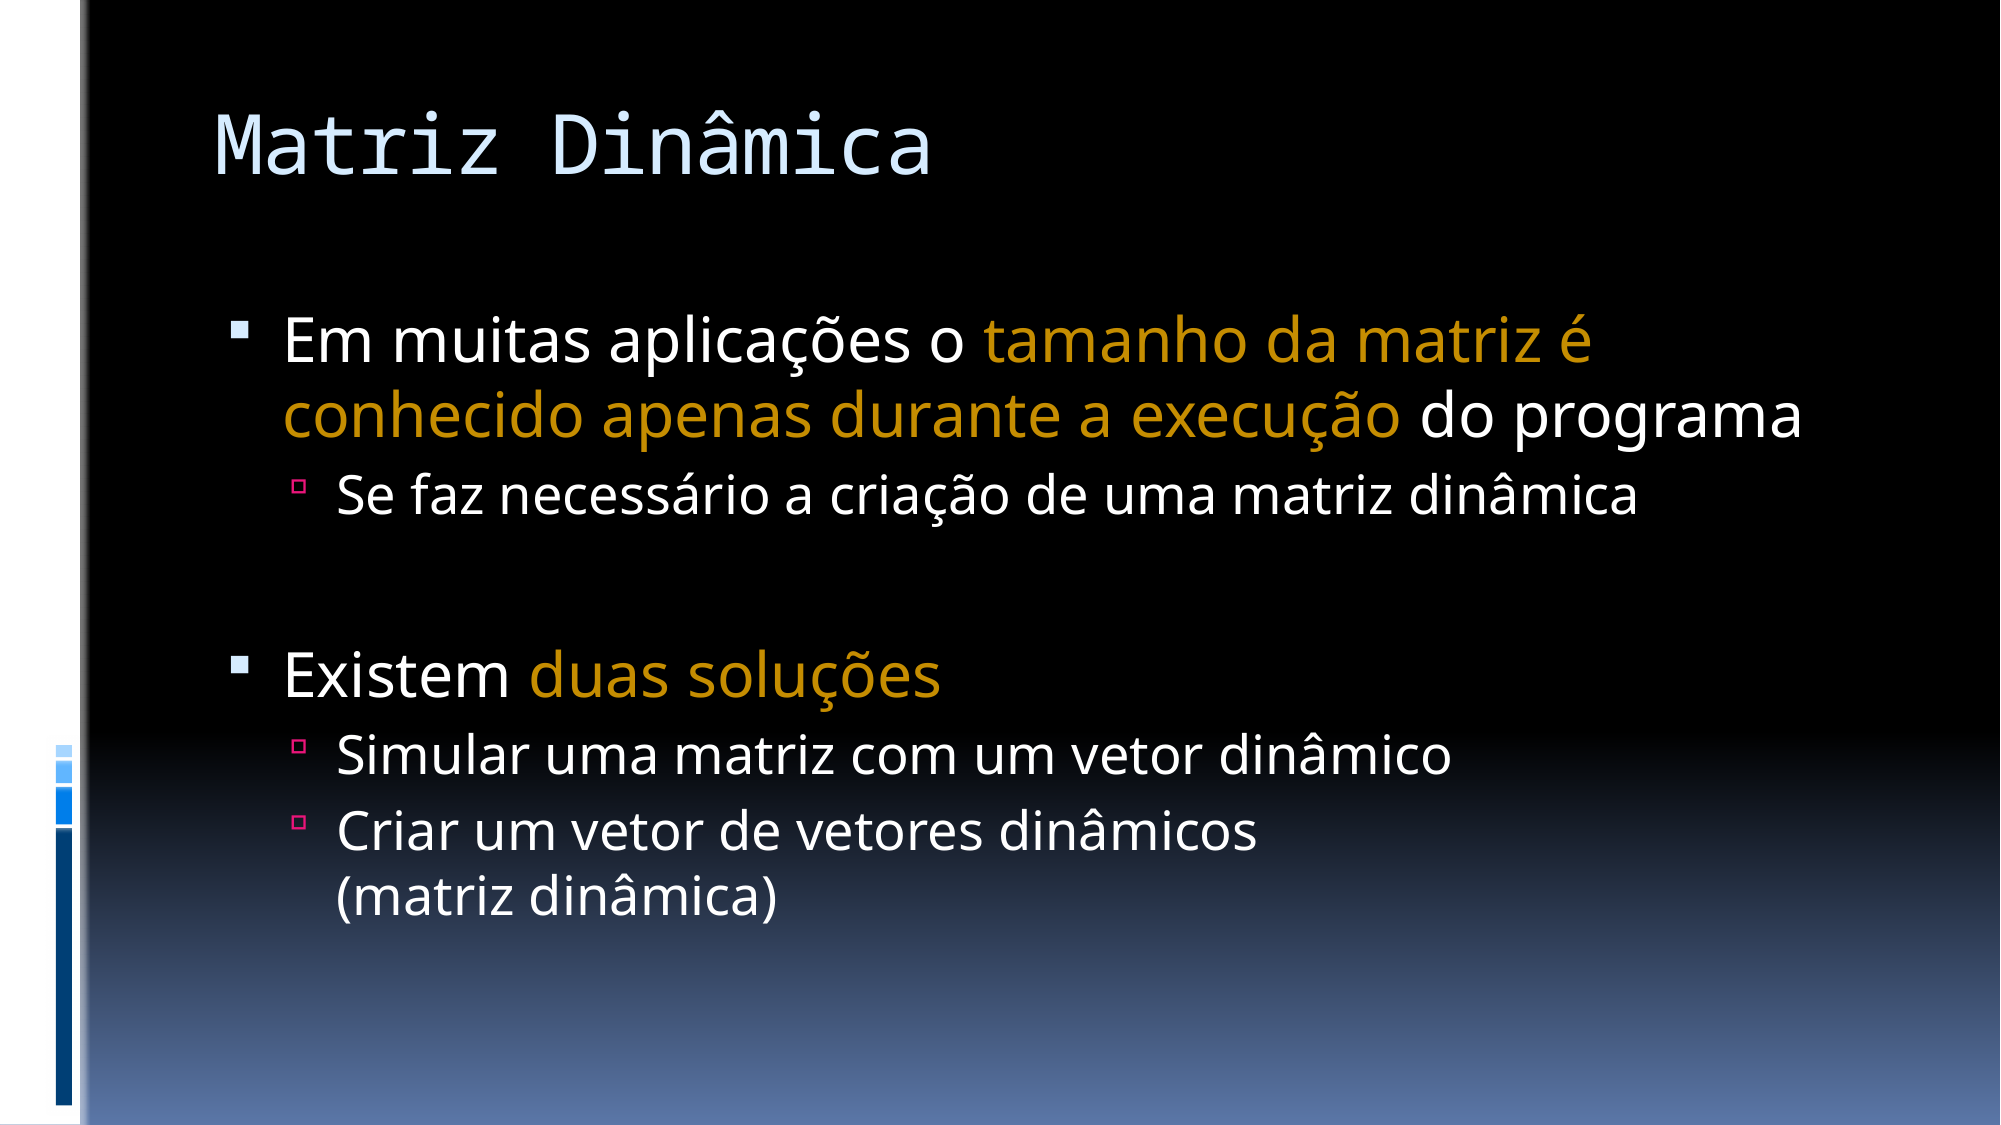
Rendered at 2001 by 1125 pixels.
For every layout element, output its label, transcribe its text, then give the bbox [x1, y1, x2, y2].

title Matriz Dinâmica [200, 83, 1900, 234]
list Em muitas aplicações o tamanho da matriz é conhecido apenas durante a execução do programa Se faz necessário a criação de uma matriz dinâmica Existem duas soluções Simular uma matriz com um vetor dinâmico Criar um vetor de vetores dinâmicos (matriz dinâmica) [200, 292, 1900, 1043]
